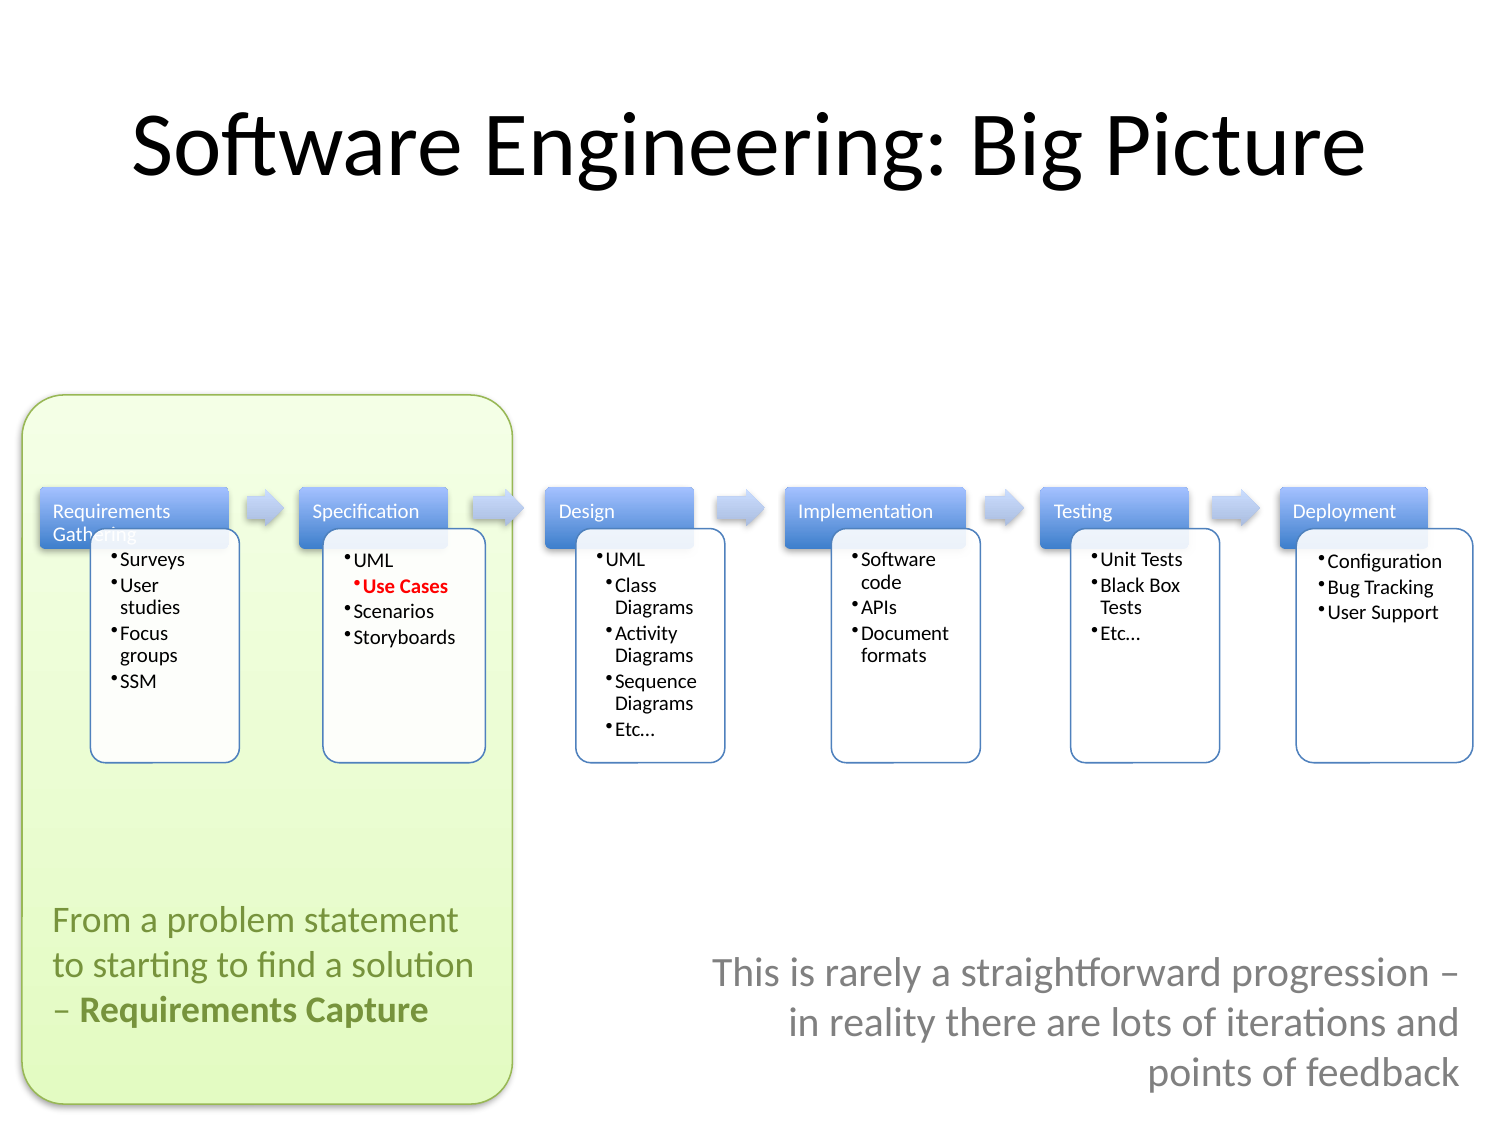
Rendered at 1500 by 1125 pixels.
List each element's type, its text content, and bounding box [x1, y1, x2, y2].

title Software Engineering: Big Picture [75, 45, 1425, 233]
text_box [37, 362, 1476, 888]
text_box From a problem statement to starting to find a solution – Requirements Capture [37, 896, 513, 1038]
text_box This is rarely a straightforward progression – in reality there are lots of iterations and points of feedback [675, 937, 1475, 1103]
text_box [21, 408, 514, 1105]
